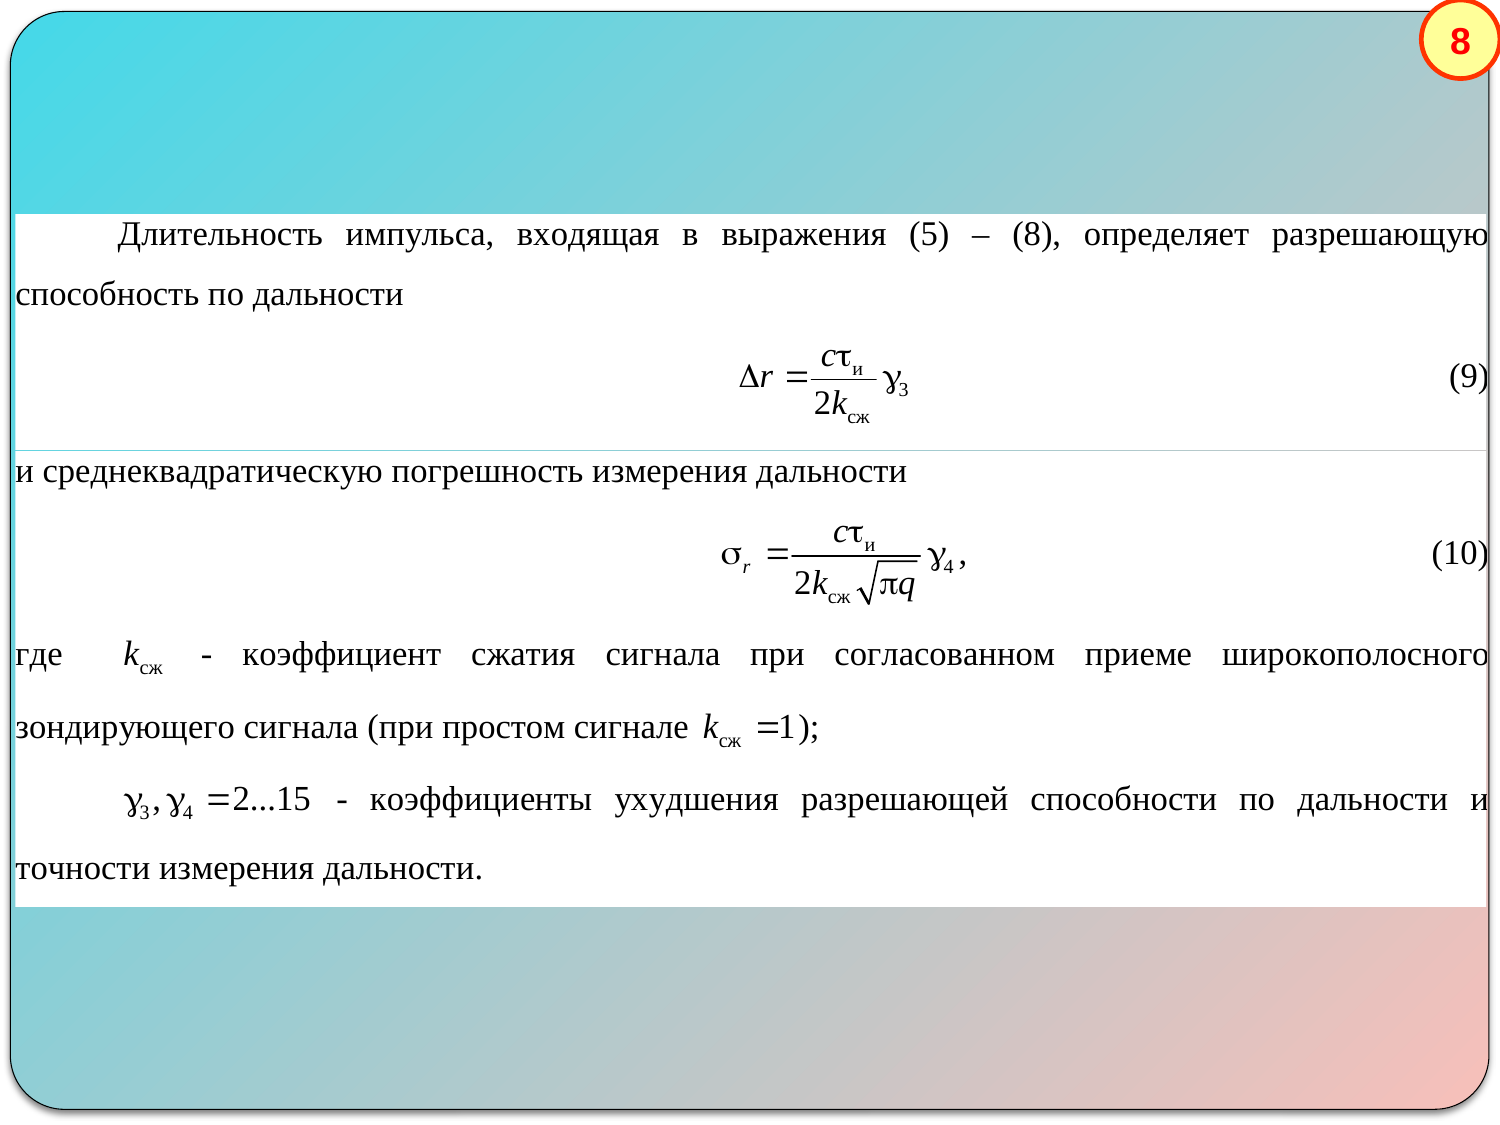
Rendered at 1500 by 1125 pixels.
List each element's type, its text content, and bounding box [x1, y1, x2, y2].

picture [15, 214, 1487, 909]
text_box 8 [1421, 1, 1500, 79]
